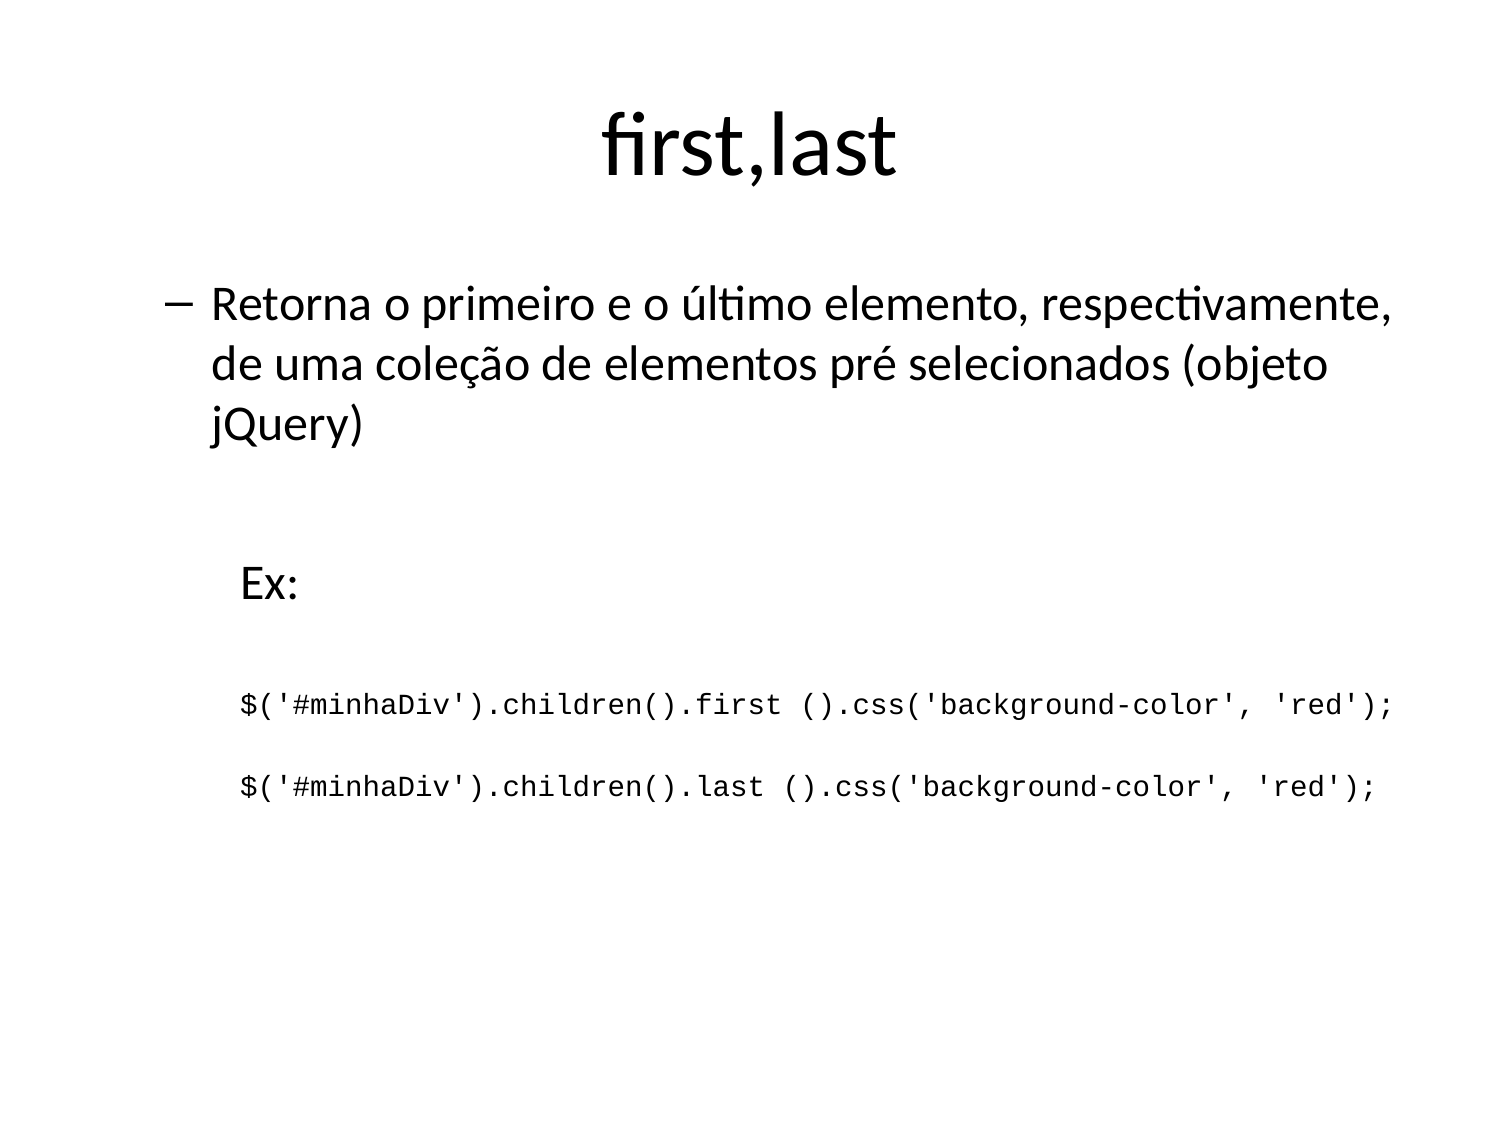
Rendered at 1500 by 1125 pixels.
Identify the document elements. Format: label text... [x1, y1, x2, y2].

title first,last [75, 45, 1425, 233]
list Retorna o primeiro e o último elemento, respectivamente, de uma coleção de elementos pré selecionados (objeto jQuery) Ex: $('#minhaDiv').children().first ().css('background-color', 'red'); $('#minhaDiv').children().last ().css('background-color', 'red'); [75, 262, 1425, 1005]
